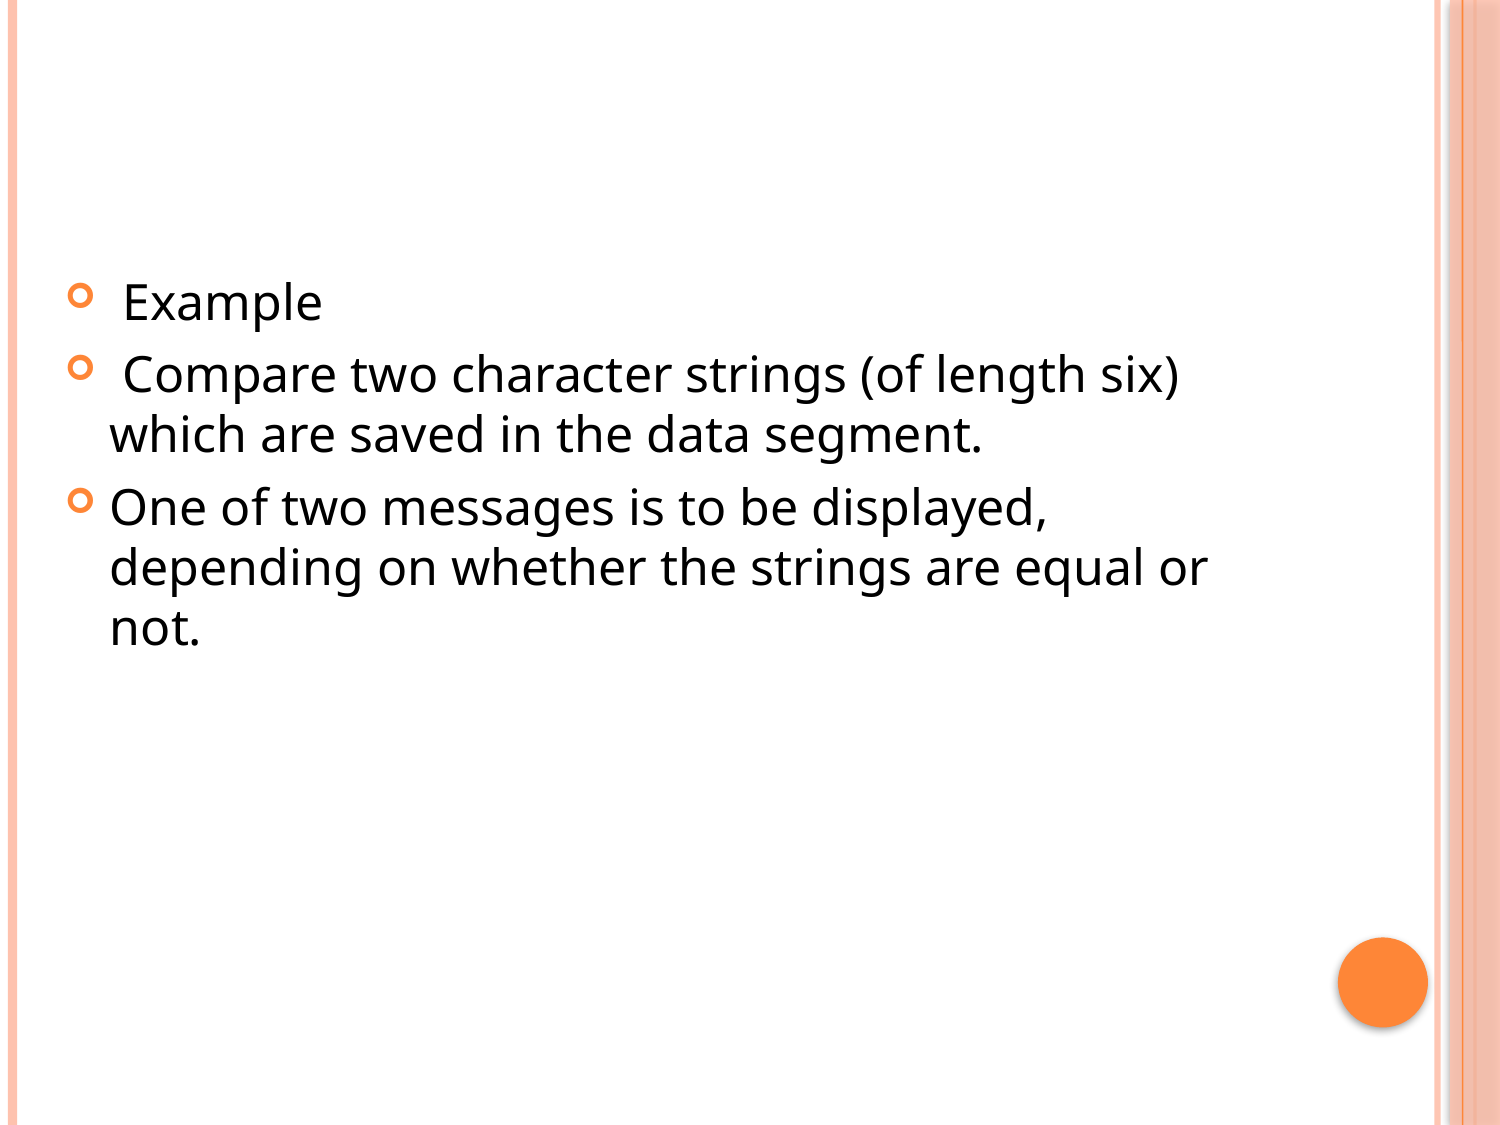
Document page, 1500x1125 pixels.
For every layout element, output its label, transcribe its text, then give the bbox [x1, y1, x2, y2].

list Example Compare two character strings (of length six) which are saved in the data segment. One of two messages is to be displayed, depending on whether the strings are equal or not. [50, 262, 1300, 1062]
